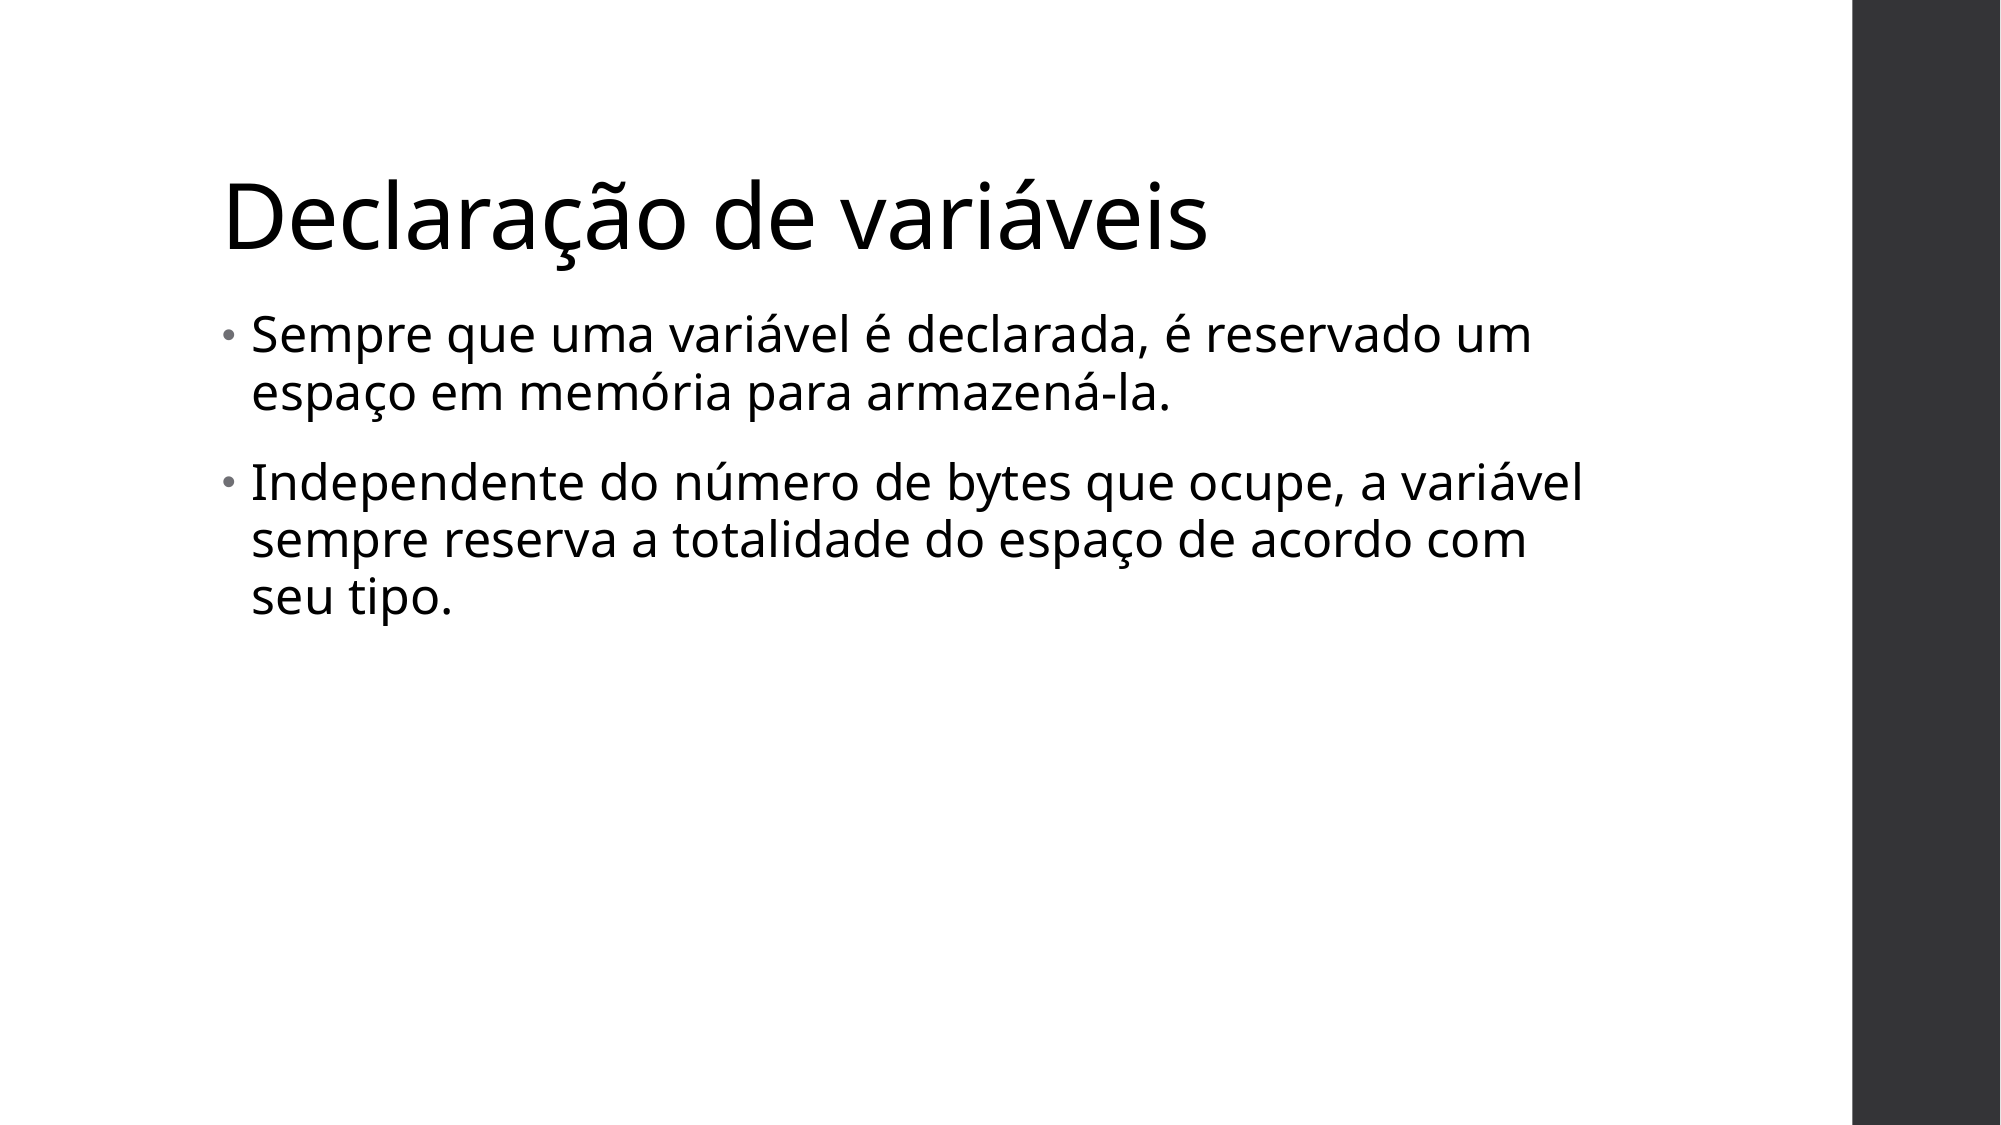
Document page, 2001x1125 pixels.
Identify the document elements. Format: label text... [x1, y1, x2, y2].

text_box Declaração de variáveis [206, 59, 1797, 278]
text_box Sempre que uma variável é declarada, é reservado um espaço em memória para armazená-la. Independente do número de bytes que ocupe, a variável sempre reserva a totalidade do espaço de acordo com seu tipo. [206, 299, 1617, 1014]
